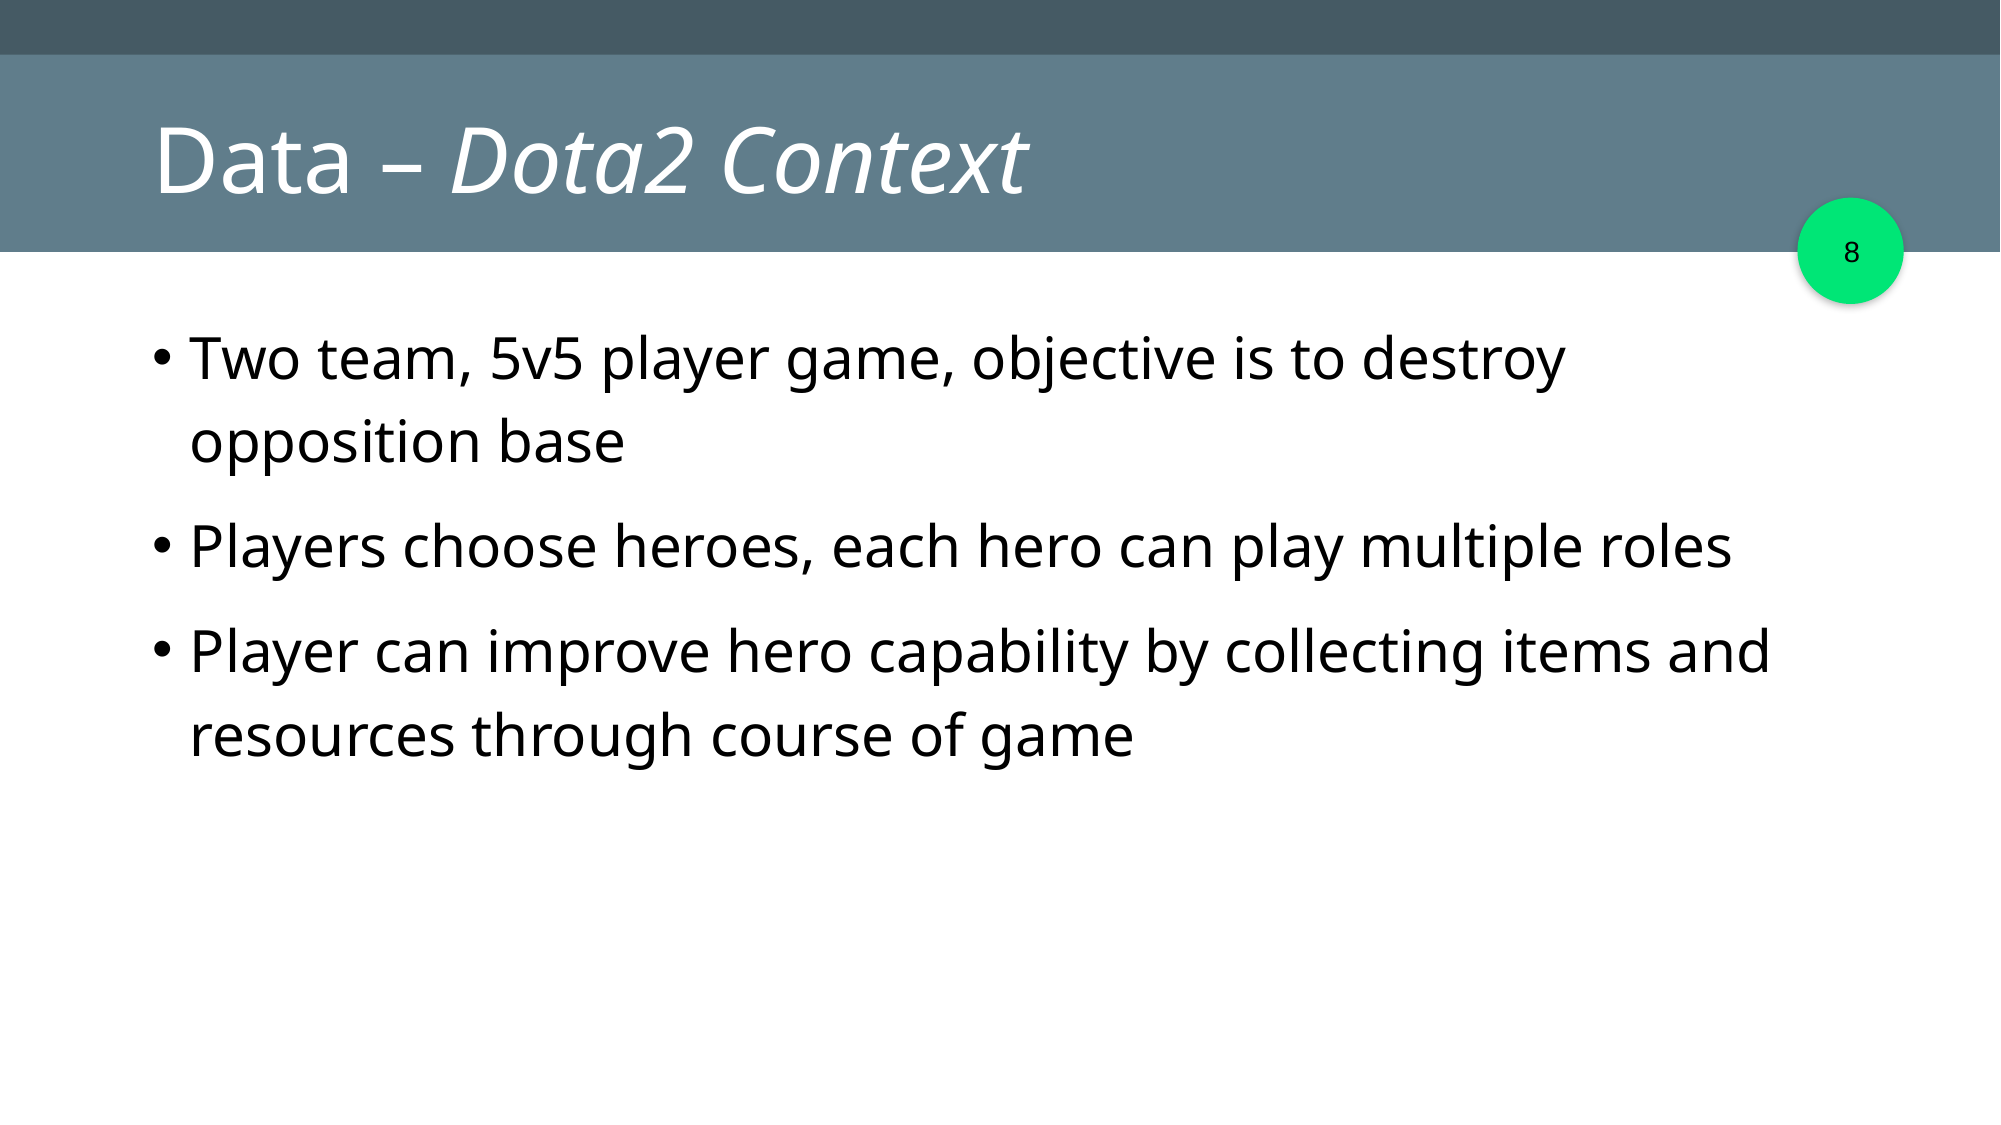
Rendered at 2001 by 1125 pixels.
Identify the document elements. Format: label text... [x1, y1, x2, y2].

list Two team, 5v5 player game, objective is to destroy opposition base Players choose heroes, each hero can play multiple roles Player can improve hero capability by collecting items and resources through course of game [137, 299, 1863, 1014]
title Data – Dota2 Context [137, 54, 1863, 273]
slide_number ‹#› [1790, 214, 1875, 288]
